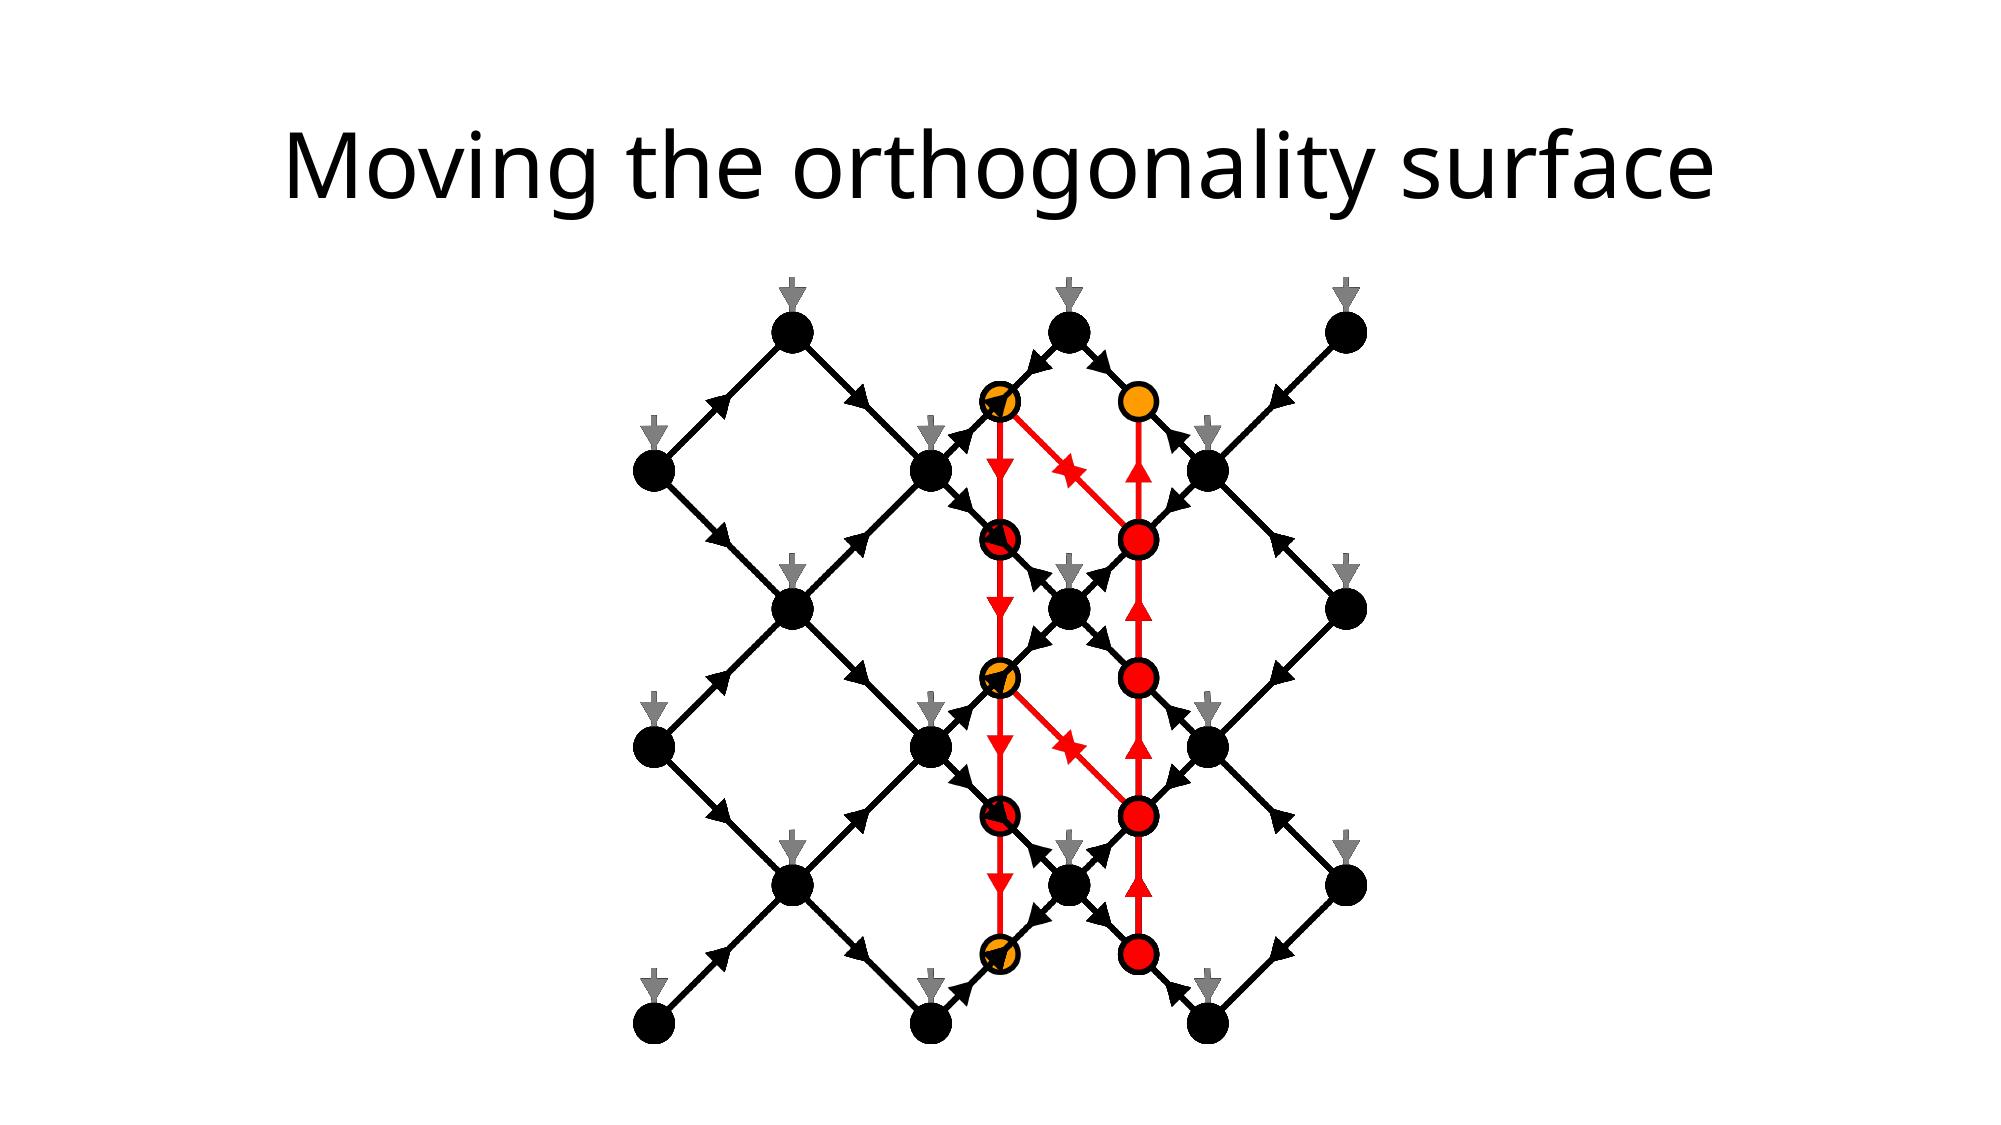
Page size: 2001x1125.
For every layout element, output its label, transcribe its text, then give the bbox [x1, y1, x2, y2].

picture [633, 276, 1367, 1045]
title Moving the orthogonality surface [137, 59, 1863, 278]
